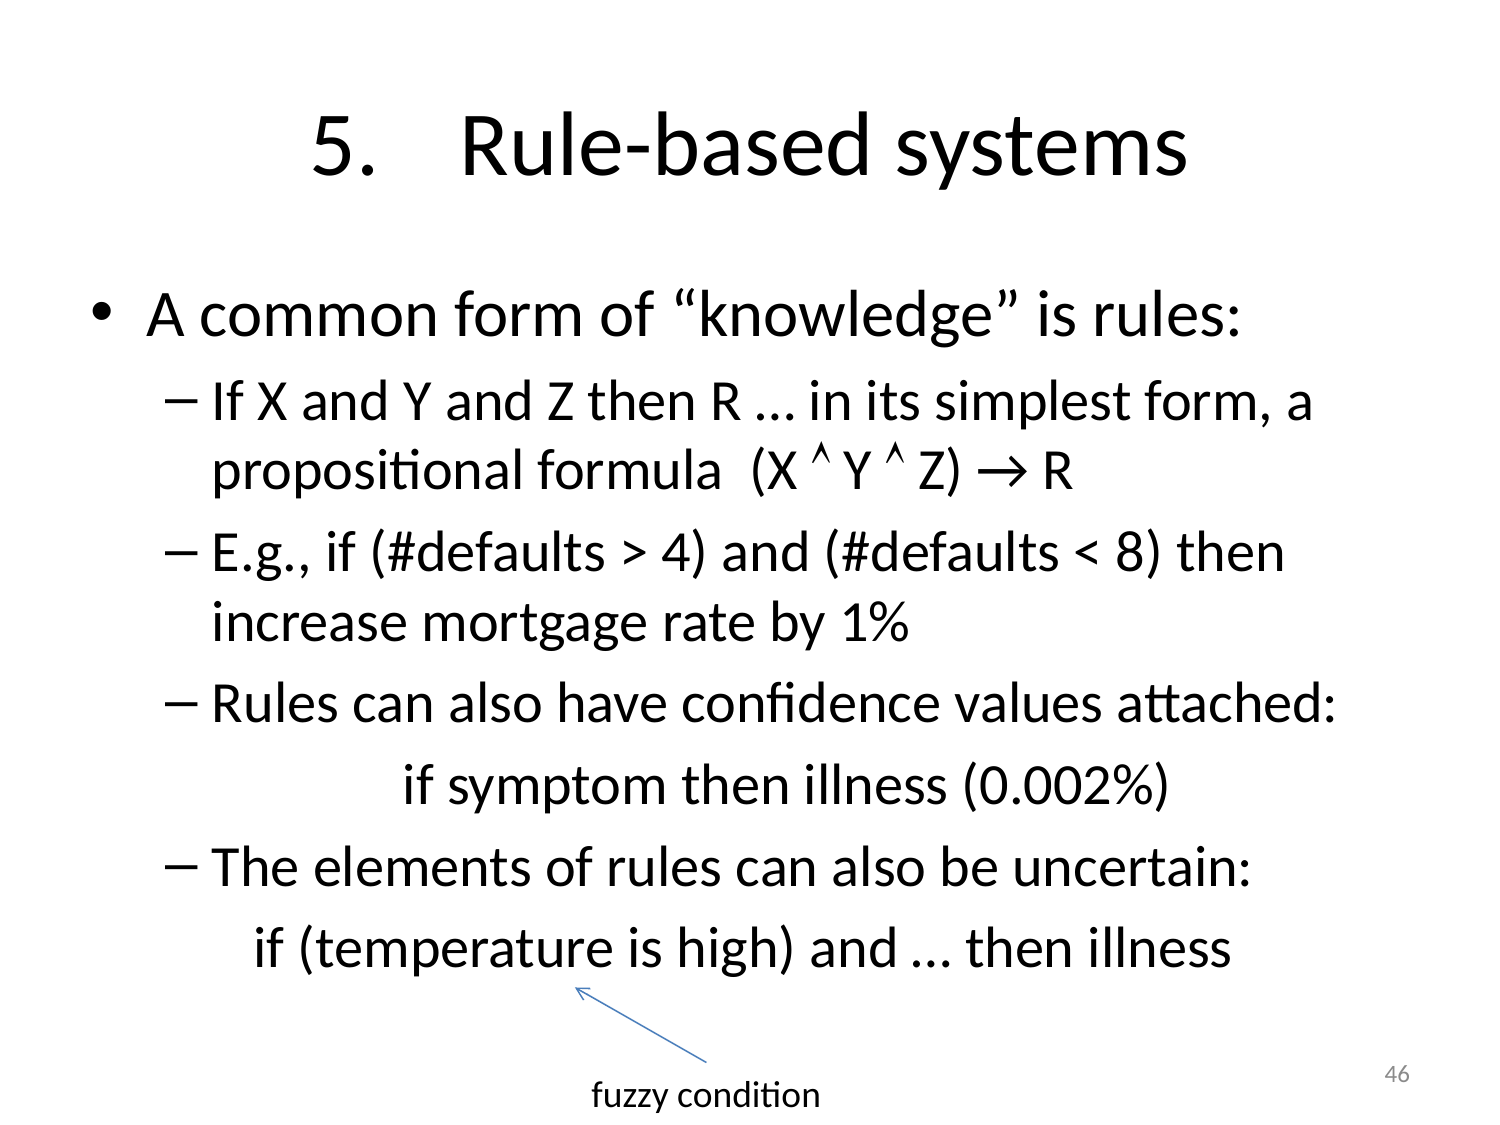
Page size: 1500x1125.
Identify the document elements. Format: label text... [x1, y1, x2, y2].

title 5. Rule-based systems [75, 45, 1425, 233]
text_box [574, 987, 707, 1063]
text_box fuzzy condition [576, 1062, 837, 1123]
slide_number 46 [1074, 1042, 1425, 1103]
list A common form of “knowledge” is rules: If X and Y and Z then R … in its simplest form, a propositional formula (X  Y  Z) → R E.g., if (#defaults > 4) and (#defaults < 8) then increase mortgage rate by 1% Rules can also have confidence values attached: if symptom then illness (0.002%) The elements of rules can also be uncertain: if (temperature is high) and … then illness [75, 262, 1425, 1005]
